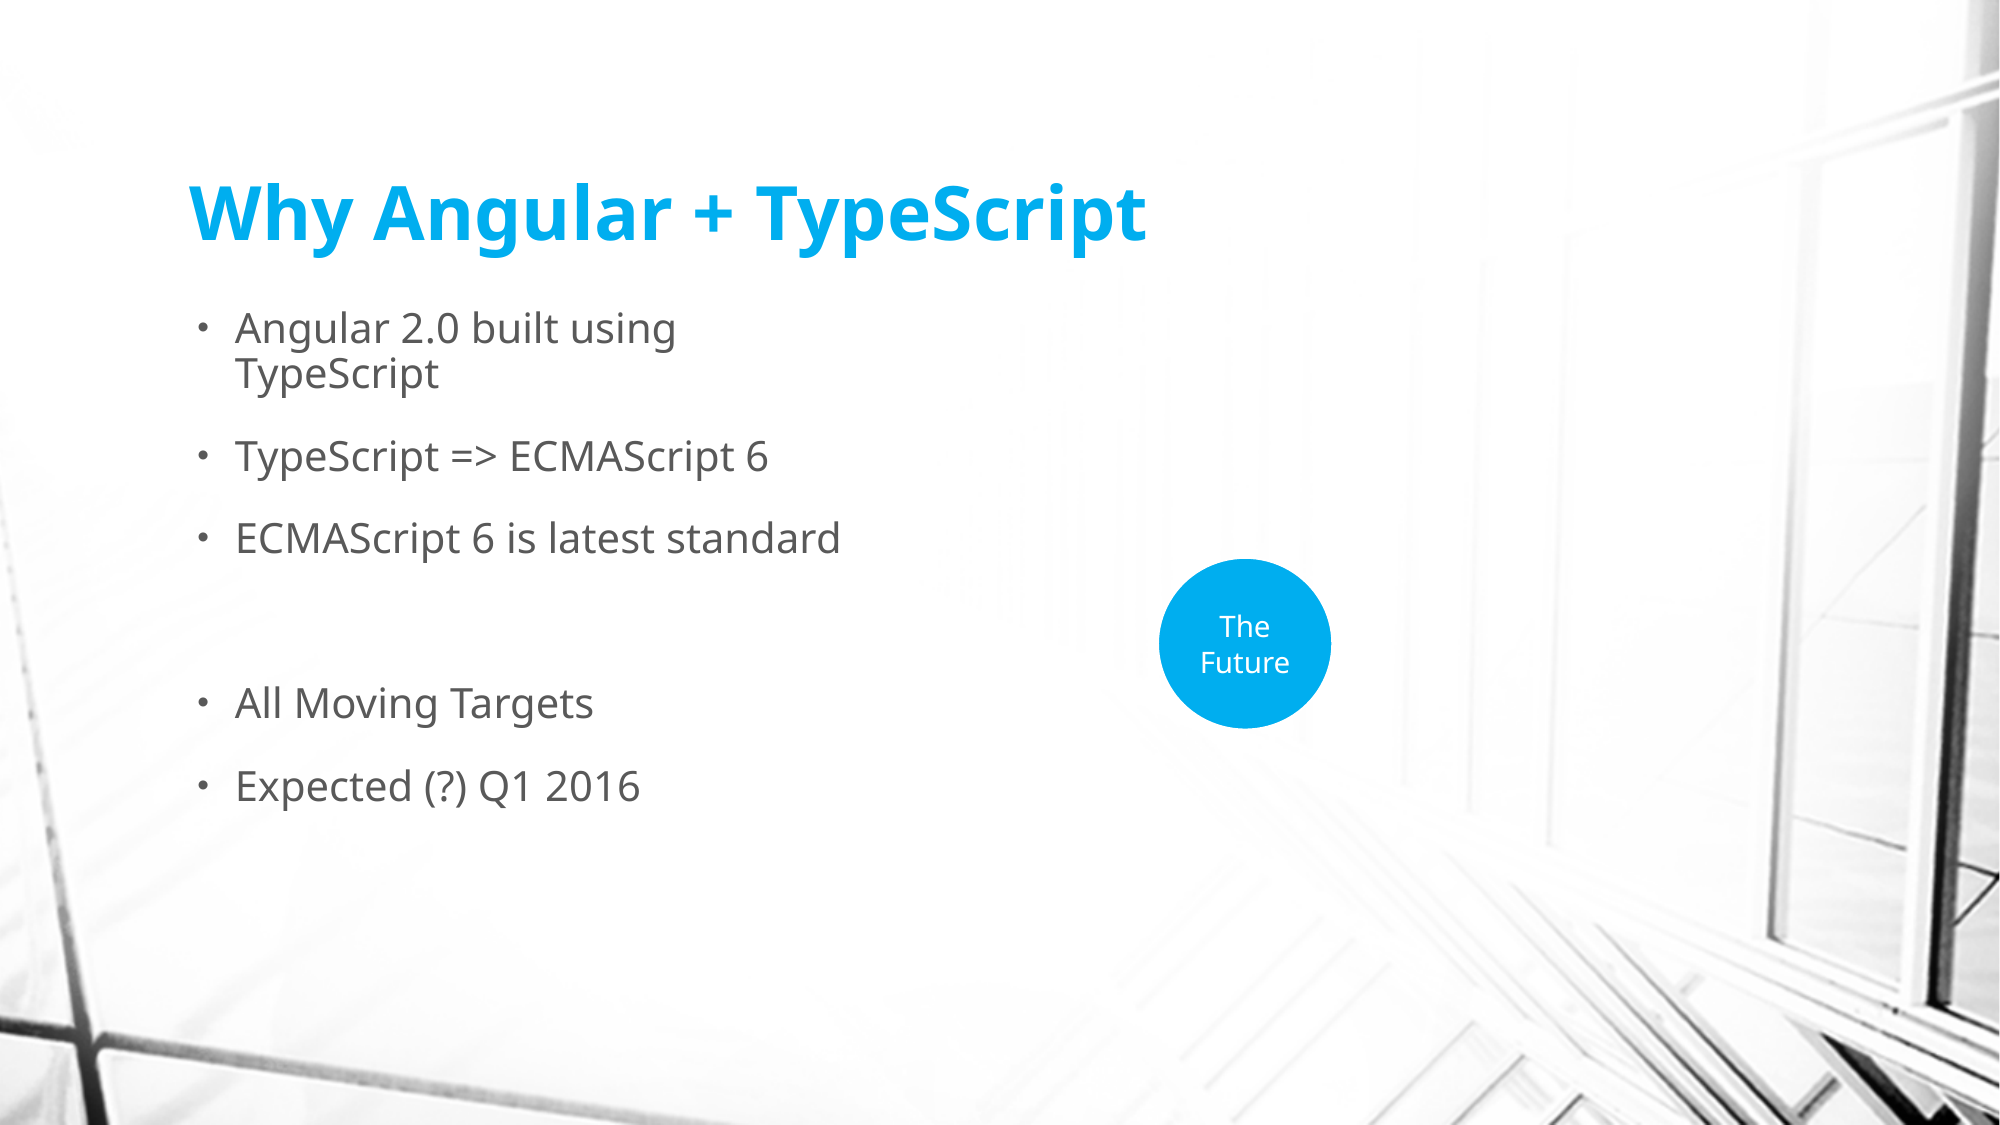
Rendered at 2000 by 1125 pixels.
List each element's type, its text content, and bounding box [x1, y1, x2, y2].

list Angular 2.0 built using TypeScript TypeScript => ECMAScript 6 ECMAScript 6 is latest standard All Moving Targets Expected (?) Q1 2016 [174, 299, 873, 988]
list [896, 299, 1594, 988]
title Why Angular + TypeScript [174, 87, 1600, 263]
picture [0, 0, 2000, 1125]
